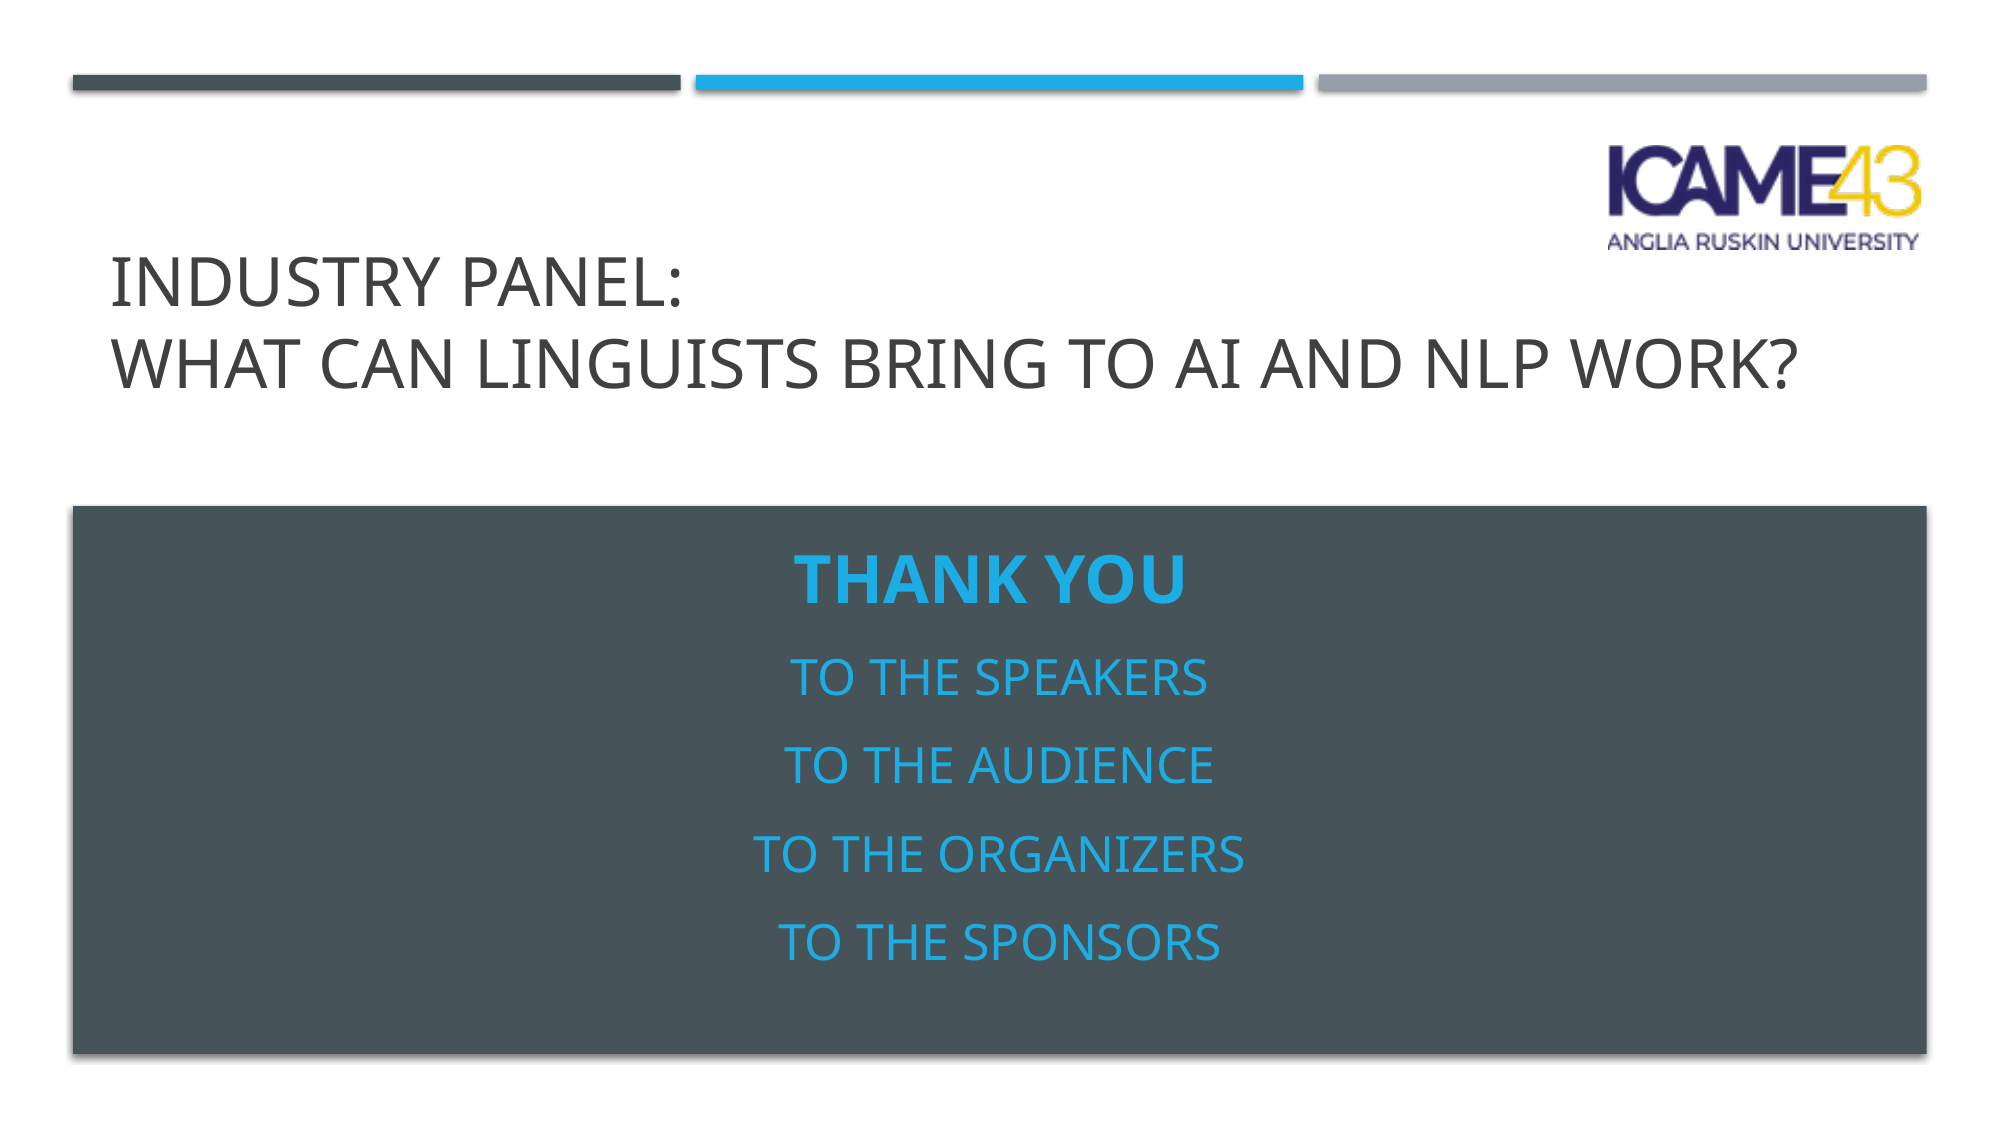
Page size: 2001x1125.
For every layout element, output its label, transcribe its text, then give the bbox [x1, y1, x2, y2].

subtitle THANK YOU TO THE SPEAKERs To the Audience To the organizers To the Sponsors [98, 521, 1902, 1031]
title Industry panel: What can linguists bring to AI and NLP work? [95, 167, 1899, 410]
picture [1607, 145, 1922, 251]
